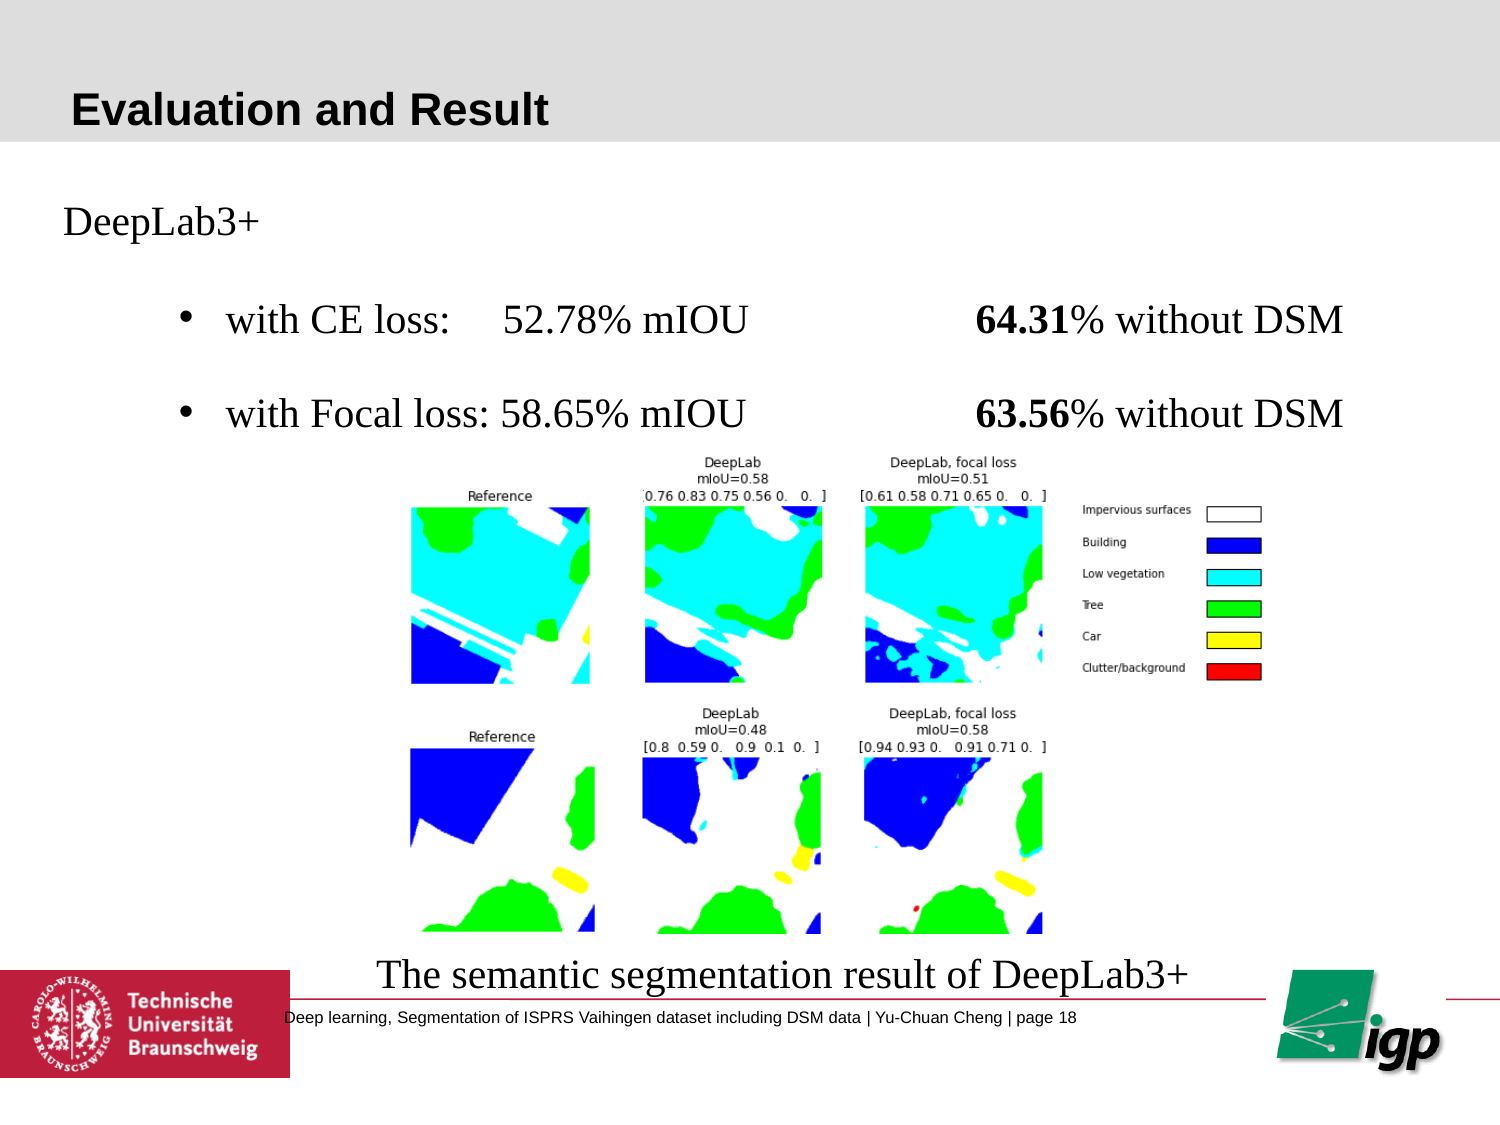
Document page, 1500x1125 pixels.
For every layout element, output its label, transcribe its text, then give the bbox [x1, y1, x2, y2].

picture [636, 703, 1050, 934]
list DeepLab3+ [62, 185, 1438, 253]
list with CE loss: 52.78% mIOU 64.31% without DSM [178, 282, 1441, 350]
title Evaluation and Result [70, 17, 1445, 135]
list The semantic segmentation result of DeepLab3+ [365, 938, 1201, 1006]
picture [643, 451, 1266, 687]
picture [0, 970, 290, 1078]
picture [407, 726, 598, 934]
picture [1266, 960, 1446, 1078]
picture [407, 489, 593, 687]
list with Focal loss: 58.65% mIOU 63.56% without DSM [178, 377, 1441, 445]
